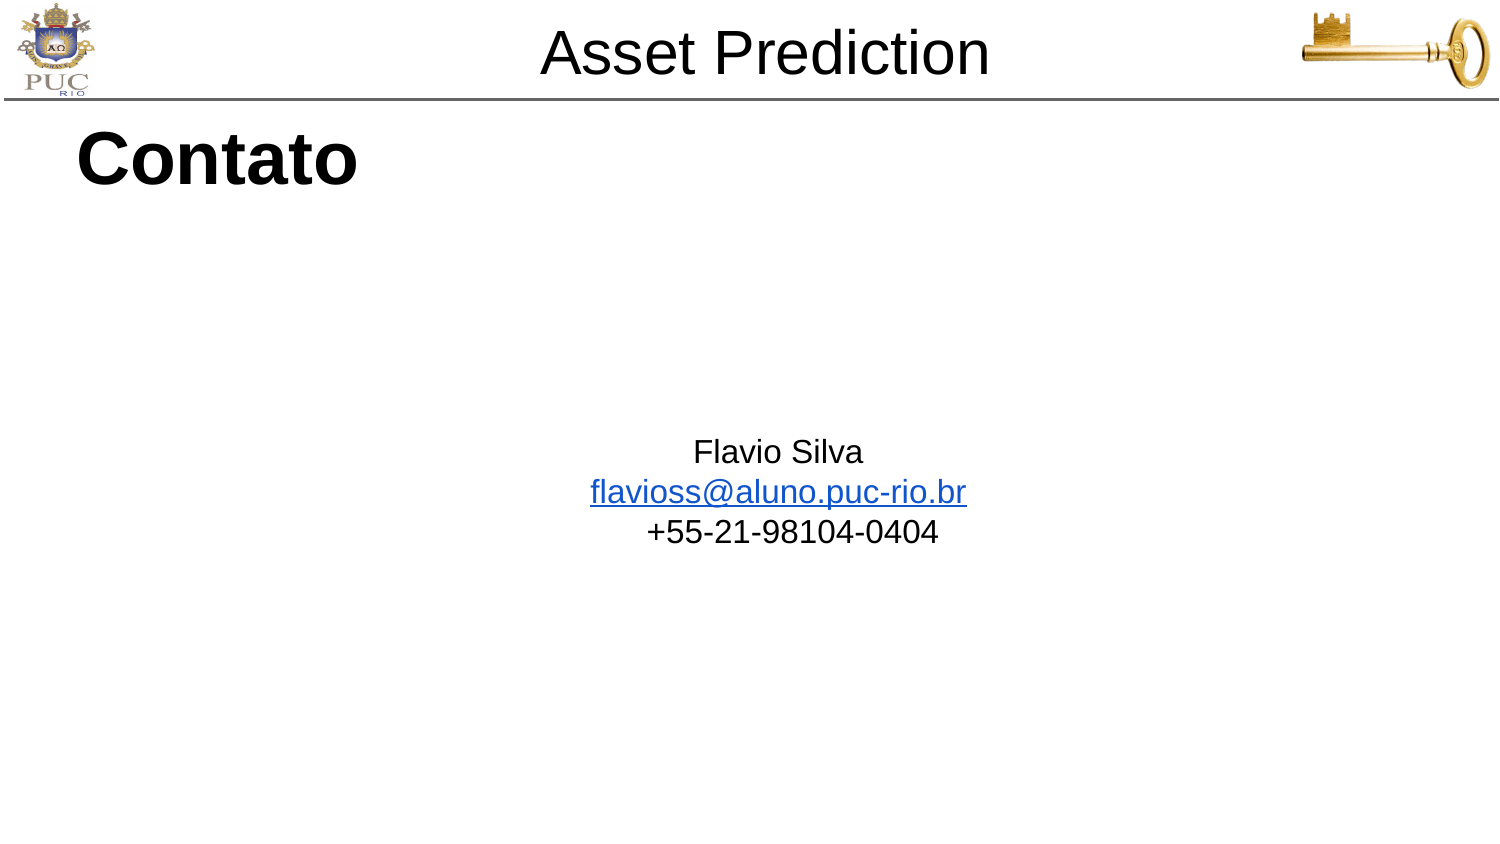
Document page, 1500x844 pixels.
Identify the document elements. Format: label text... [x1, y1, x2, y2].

picture [1298, 8, 1493, 92]
picture [17, 3, 95, 97]
text_box Flavio Silva flavioss@aluno.puc-rio.br +55-21-98104-0404 [128, 372, 1375, 608]
title Asset Prediction [217, 3, 1314, 96]
title Contato [61, 109, 1442, 213]
